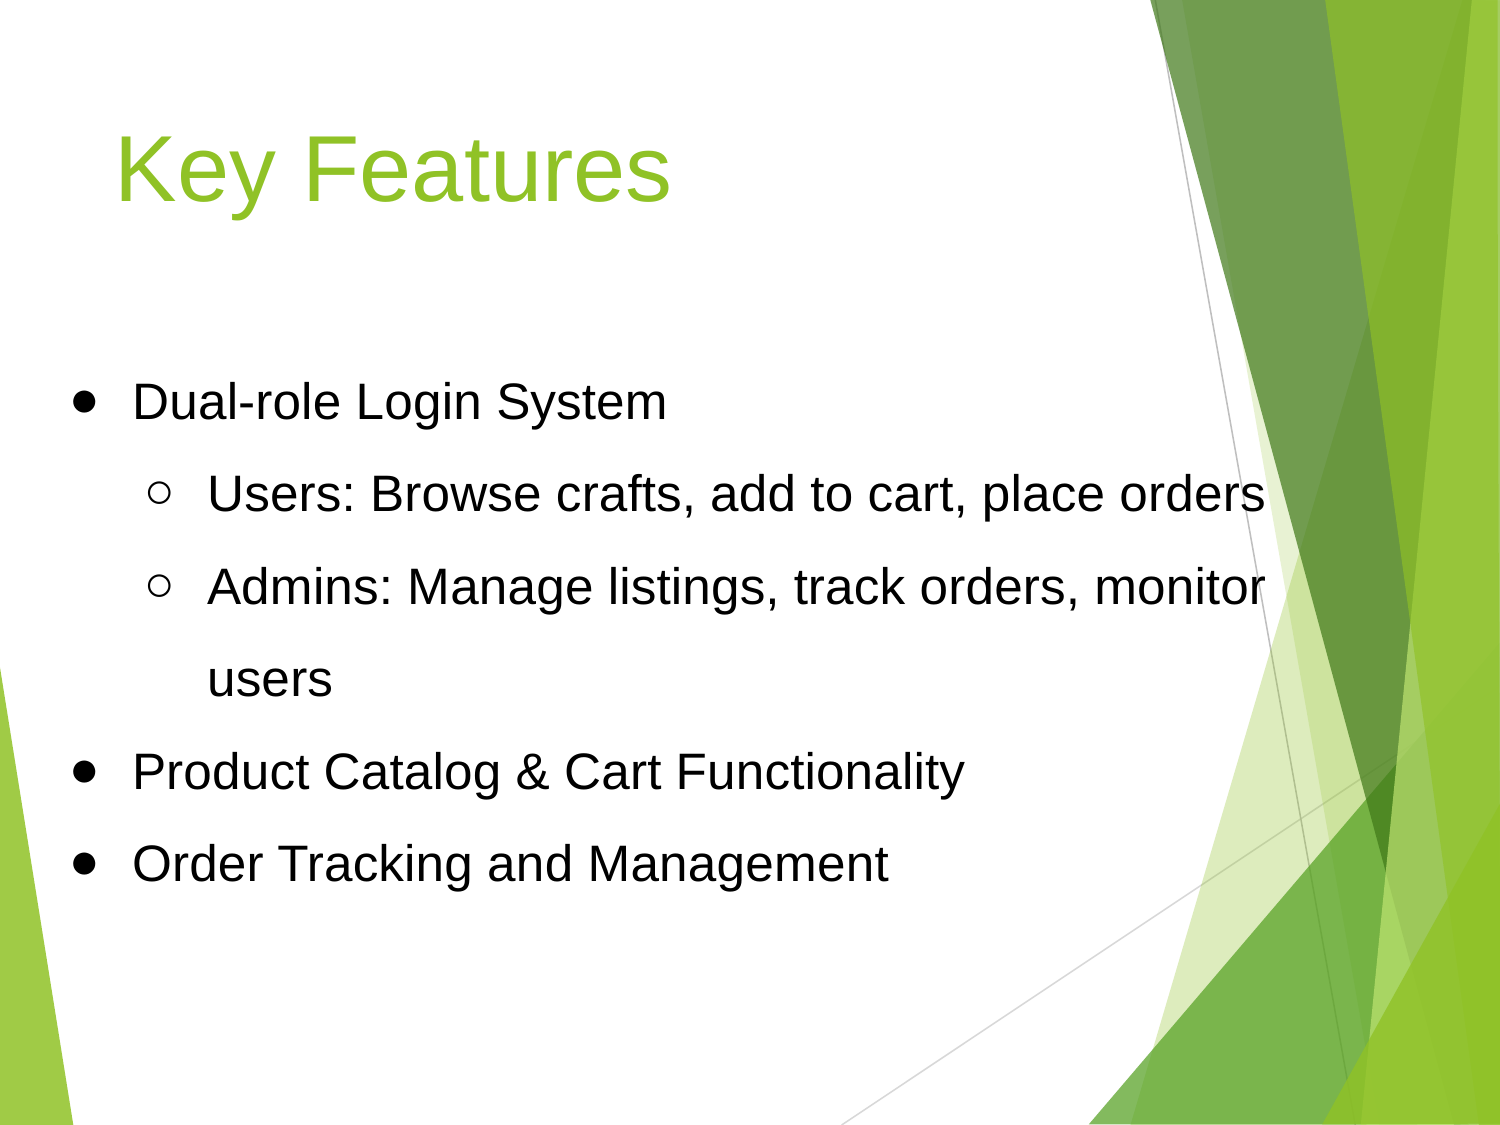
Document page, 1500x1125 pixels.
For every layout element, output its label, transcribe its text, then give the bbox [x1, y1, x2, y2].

list Dual-role Login System Users: Browse crafts, add to cart, place orders Admins: Manage listings, track orders, monitor users Product Catalog & Cart Functionality Order Tracking and Management [42, 329, 1337, 962]
title Key Features [99, 99, 1142, 317]
